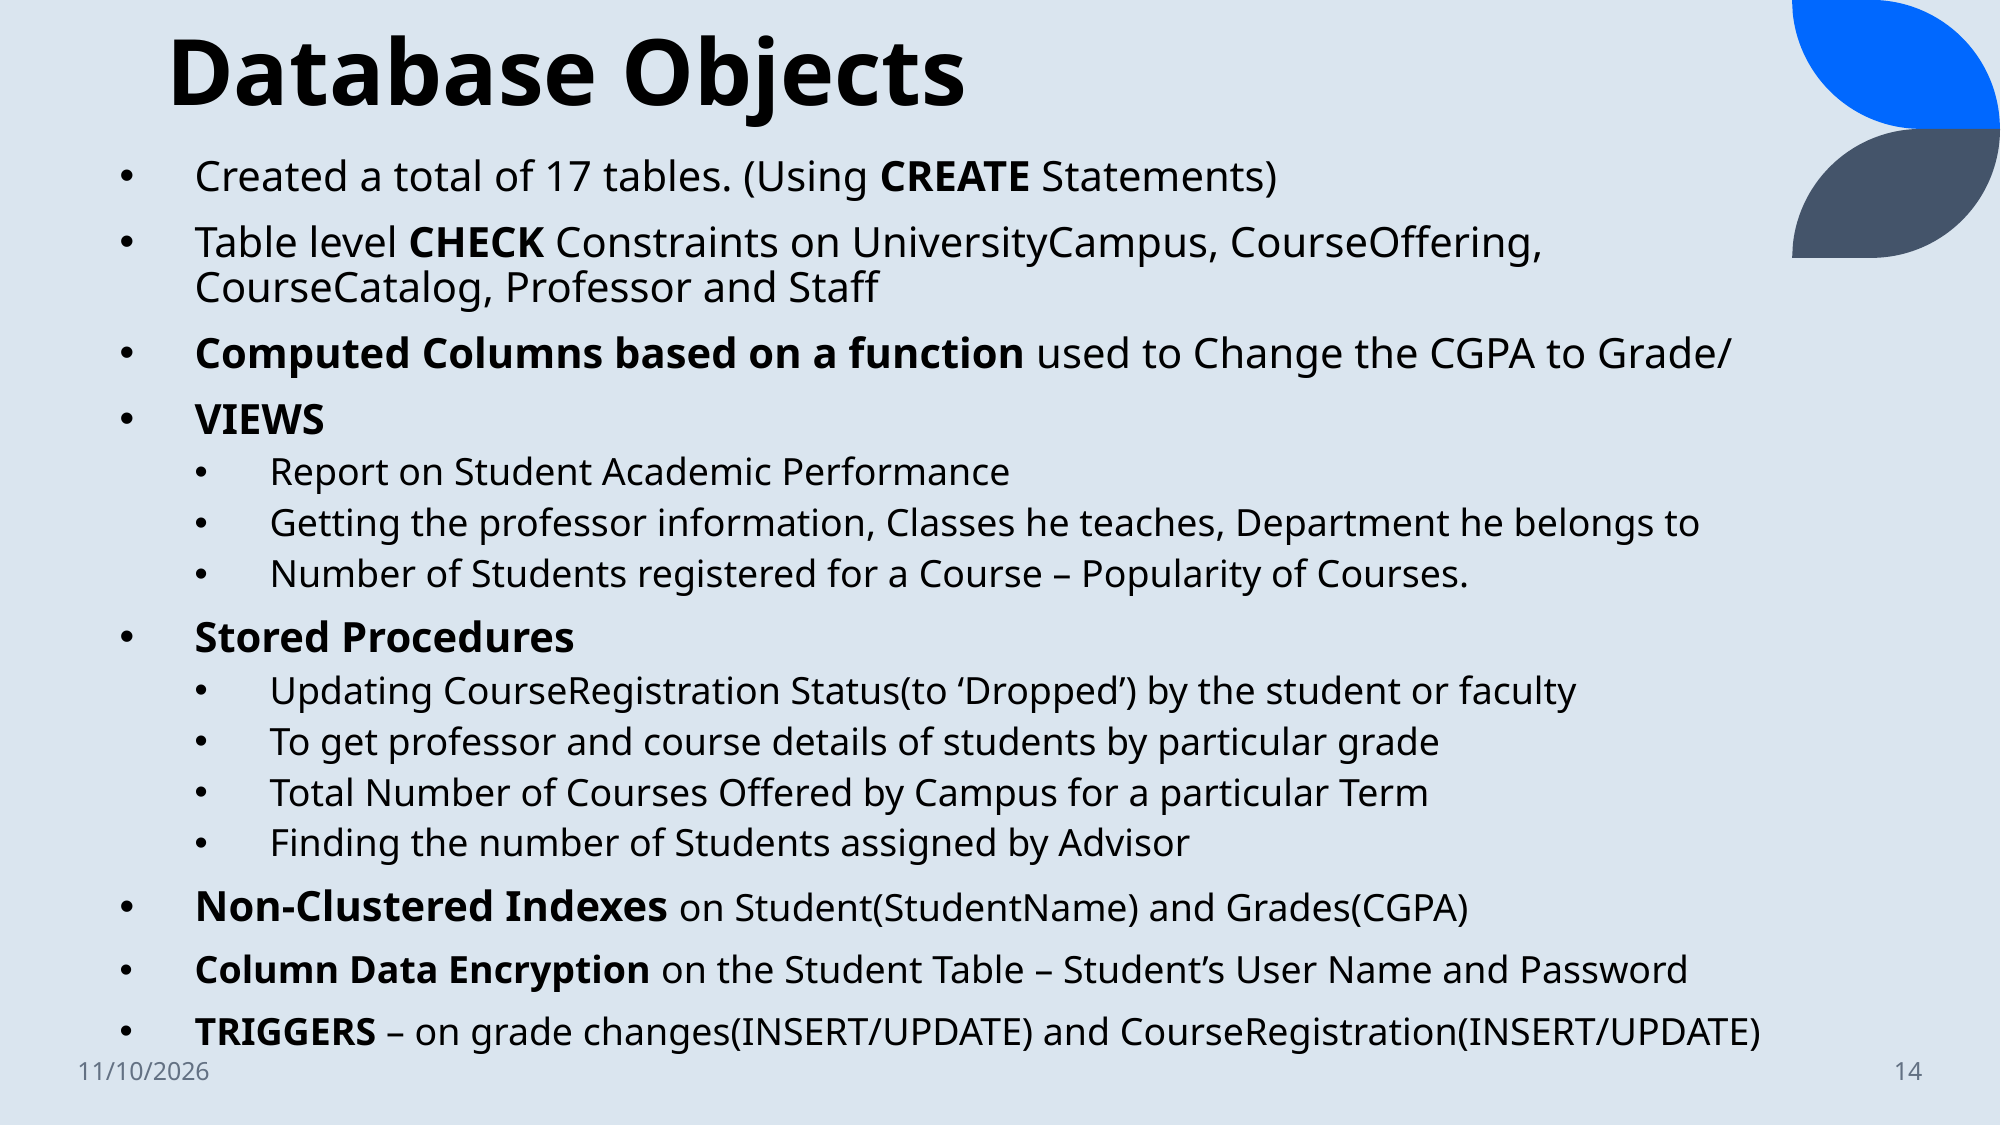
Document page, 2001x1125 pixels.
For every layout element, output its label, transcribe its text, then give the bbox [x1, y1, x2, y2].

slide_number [62, 1042, 342, 1103]
list Created a total of 17 tables. (Using CREATE Statements) Table level CHECK Constraints on UniversityCampus, CourseOffering, CourseCatalog, Professor and Staff Computed Columns based on a function used to Change the CGPA to Grade/ VIEWS Report on Student Academic Performance Getting the professor information, Classes he teaches, Department he belongs to Number of Students registered for a Course – Popularity of Courses. Stored Procedures Updating CourseRegistration Status(to ‘Dropped’) by the student or faculty To get professor and course details of students by particular grade Total Number of Courses Offered by Campus for a particular Term Finding the number of Students assigned by Advisor Non-Clustered Indexes on Student(StudentName) and Grades(CGPA) Column Data Encryption on the Student Table – Student’s User Name and Password TRIGGERS – on grade changes(INSERT/UPDATE) and CourseRegistration(INSERT/UPDATE) [104, 148, 1802, 819]
title Database Objects [150, 0, 1756, 133]
slide_number 14 [1665, 1042, 1938, 1103]
